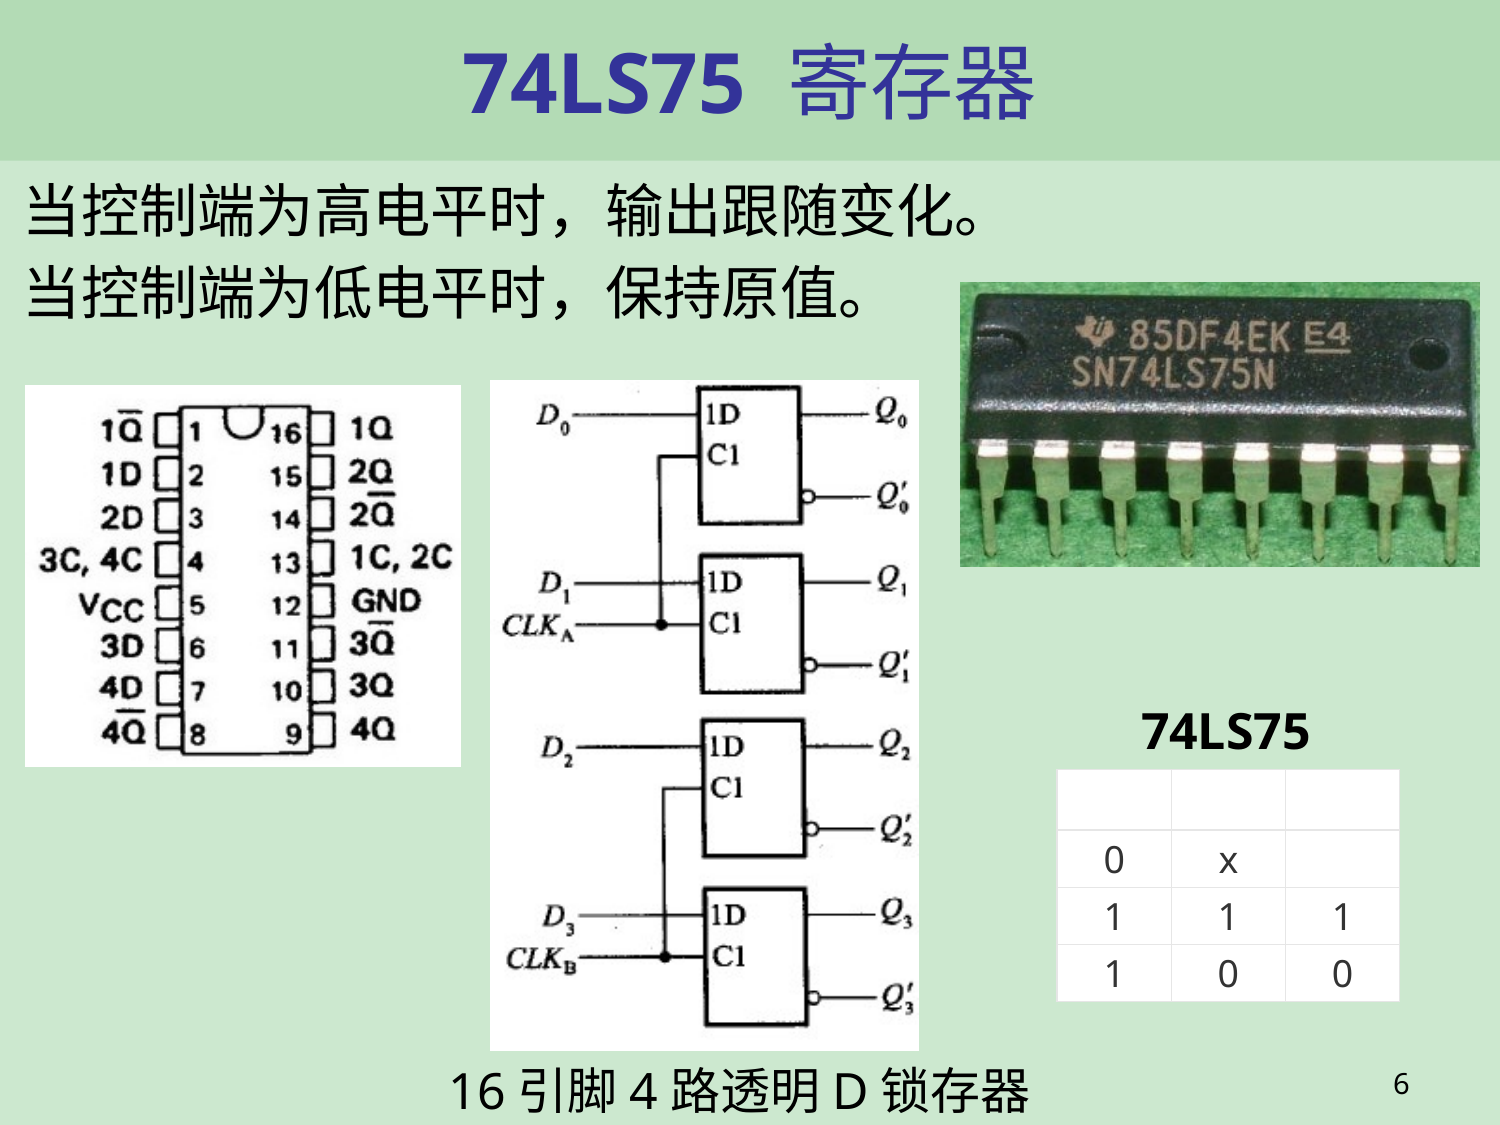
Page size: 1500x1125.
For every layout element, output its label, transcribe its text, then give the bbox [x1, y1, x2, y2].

text_box 74LS75 [1126, 692, 1326, 768]
text_box 16引脚4路透明D锁存器 [434, 1051, 1046, 1125]
picture [489, 380, 920, 1052]
title 74LS75 寄存器 [17, 11, 1483, 149]
picture [960, 282, 1481, 567]
picture [24, 385, 461, 768]
slide_number 6 [1112, 1037, 1426, 1113]
